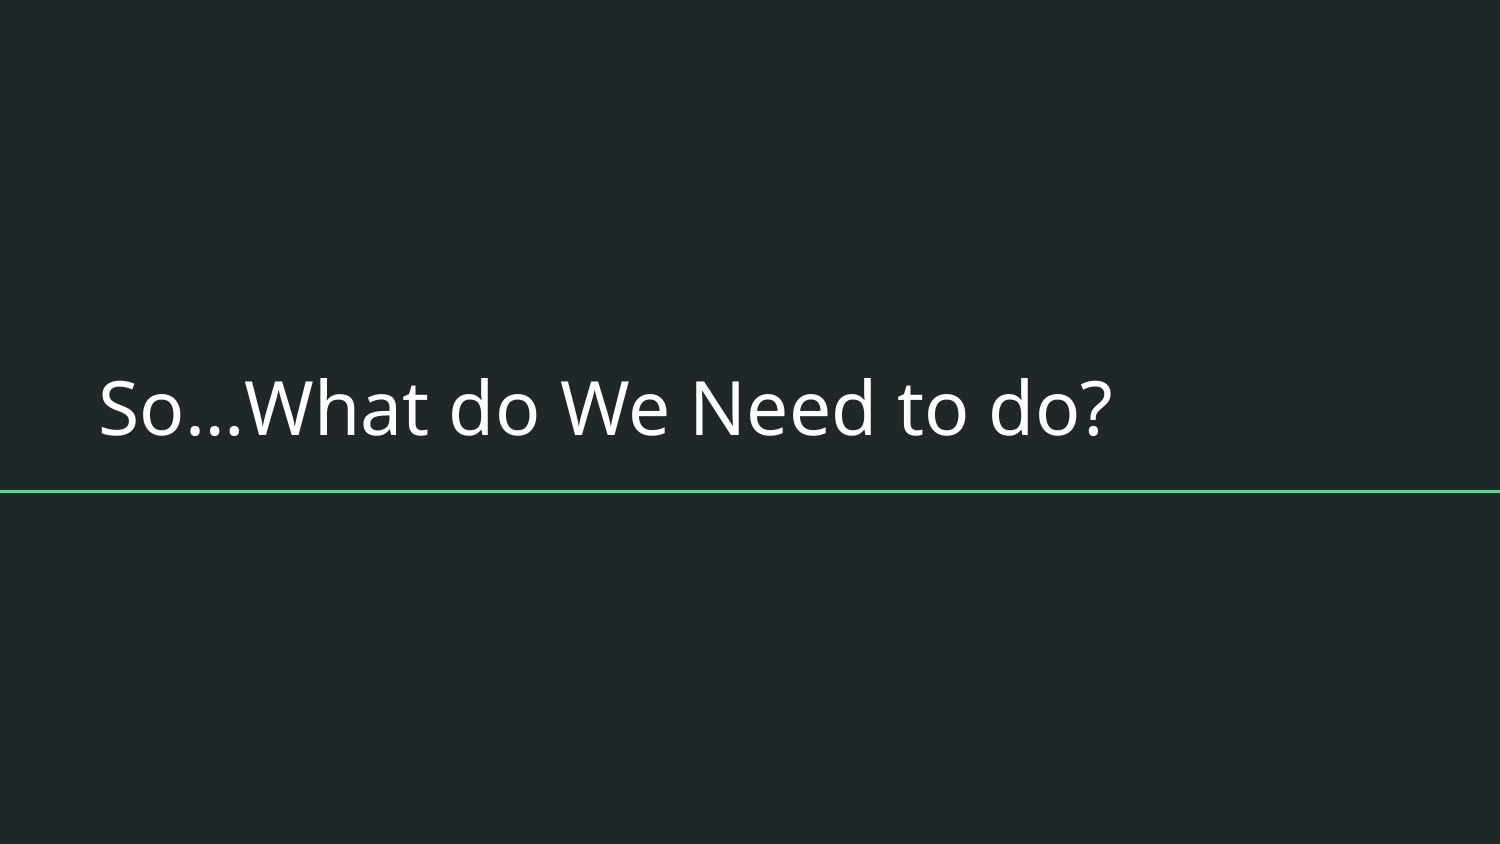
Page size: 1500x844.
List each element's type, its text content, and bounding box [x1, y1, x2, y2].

title So…What do We Need to do? [83, 337, 1417, 466]
